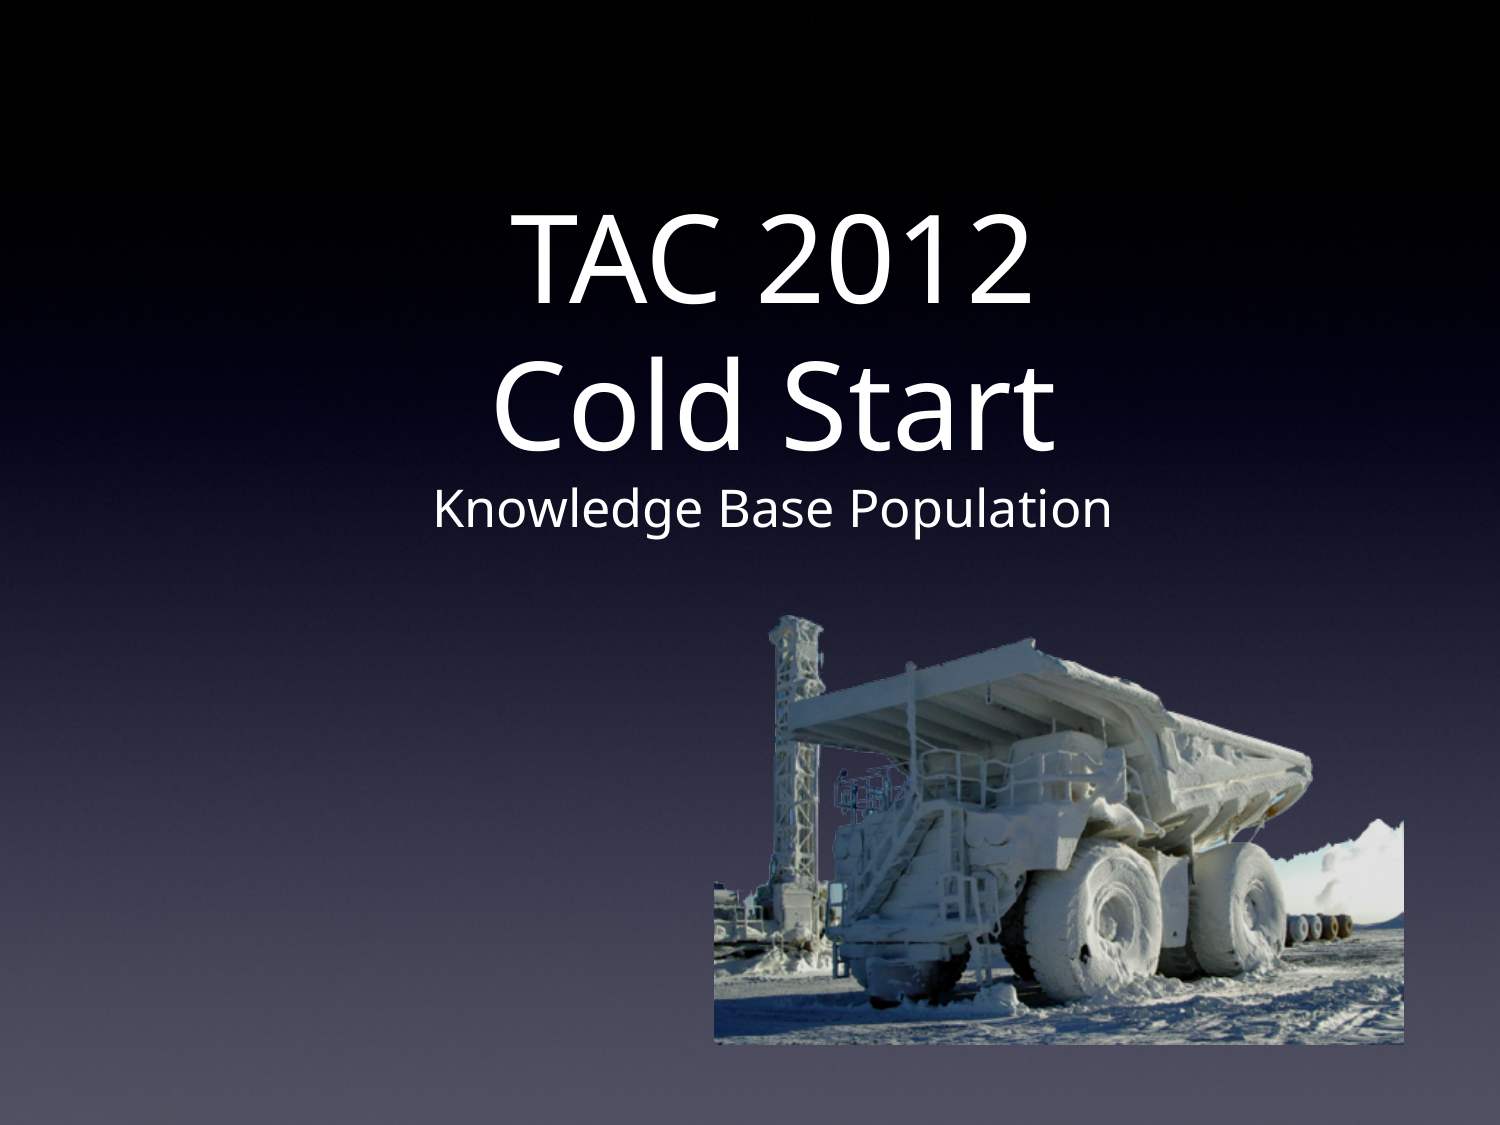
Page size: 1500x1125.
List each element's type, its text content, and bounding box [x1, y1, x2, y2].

picture [0, 0, 1500, 1125]
title TAC 2012 Cold Start Knowledge Base Population [169, 114, 1377, 544]
